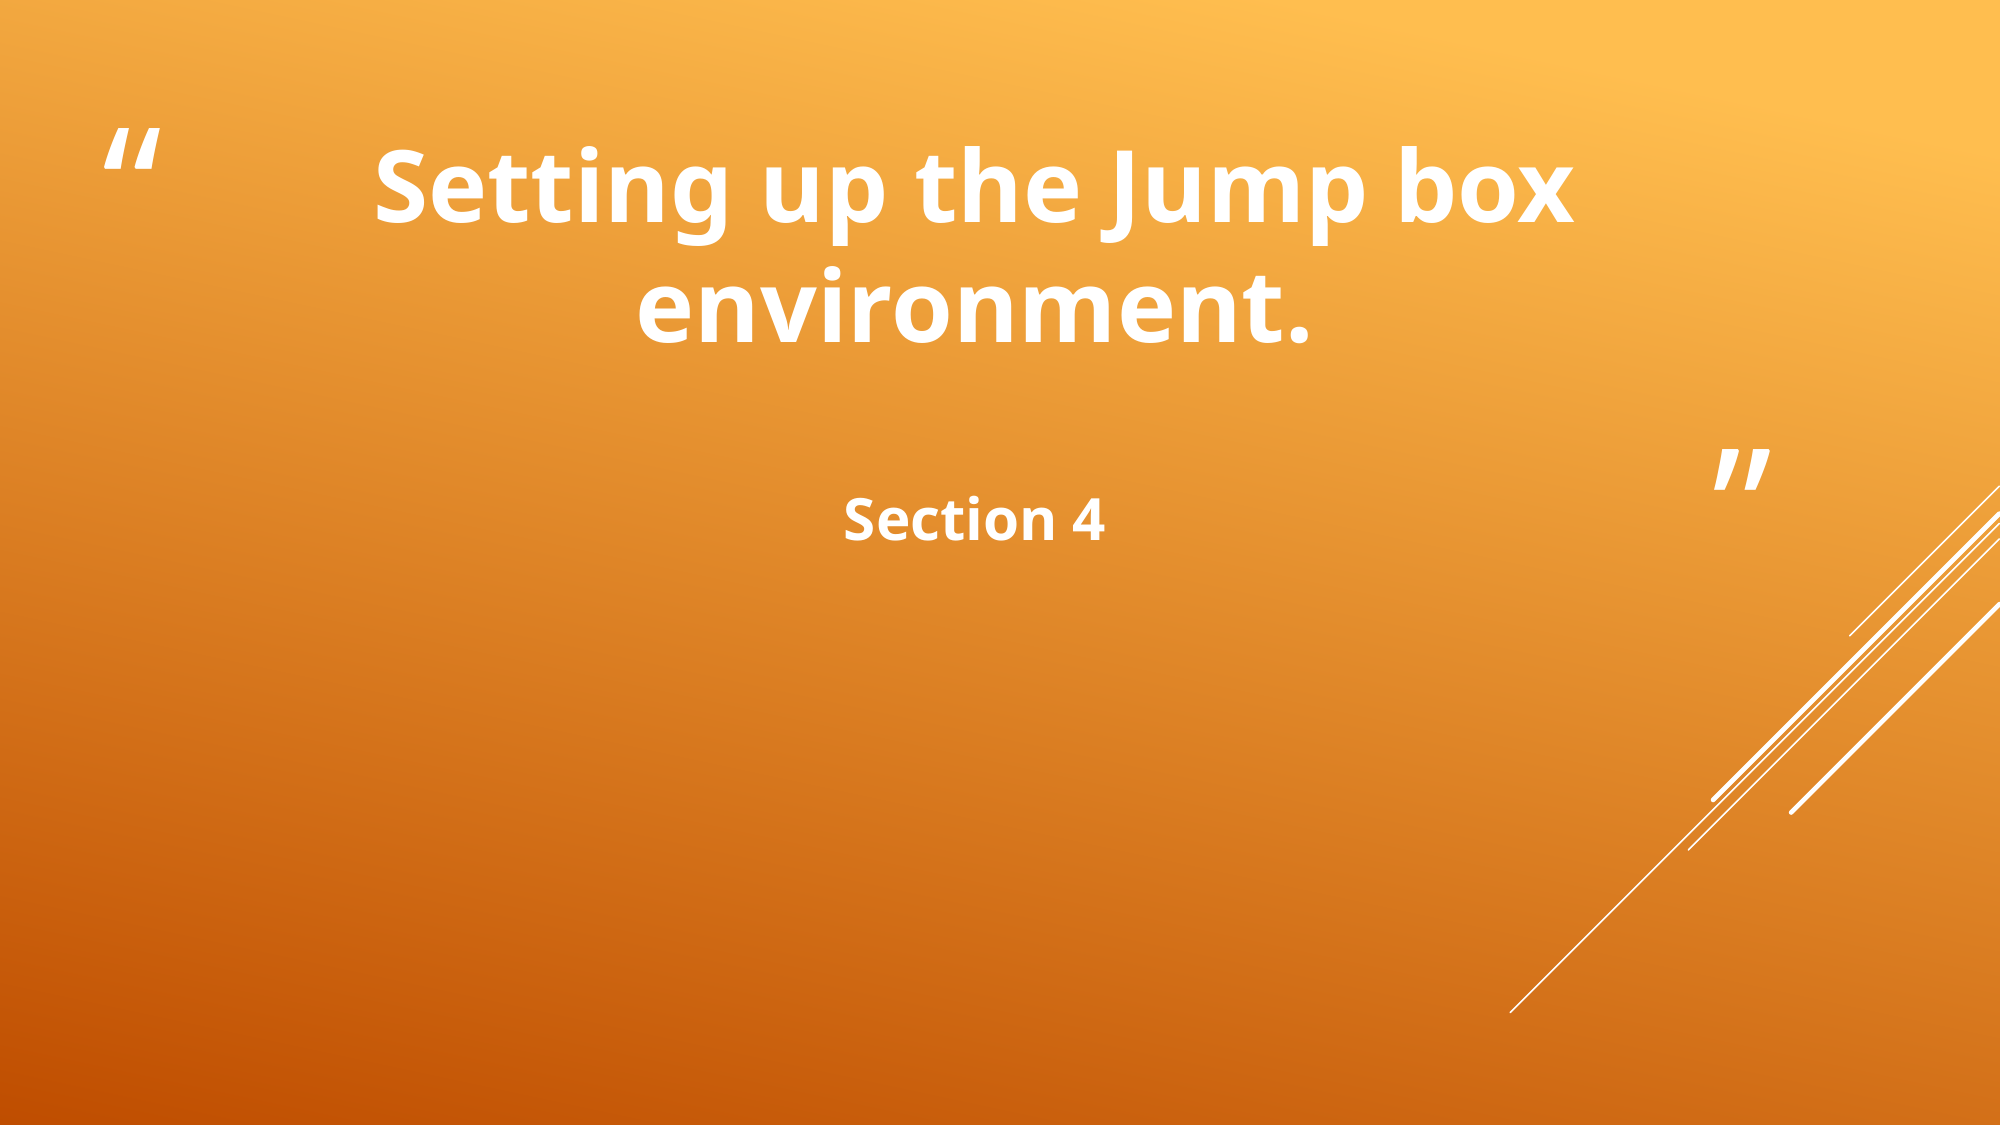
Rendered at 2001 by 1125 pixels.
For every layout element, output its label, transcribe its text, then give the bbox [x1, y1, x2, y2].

title Setting up the Jump box environment. Section 4 [140, 112, 1810, 563]
